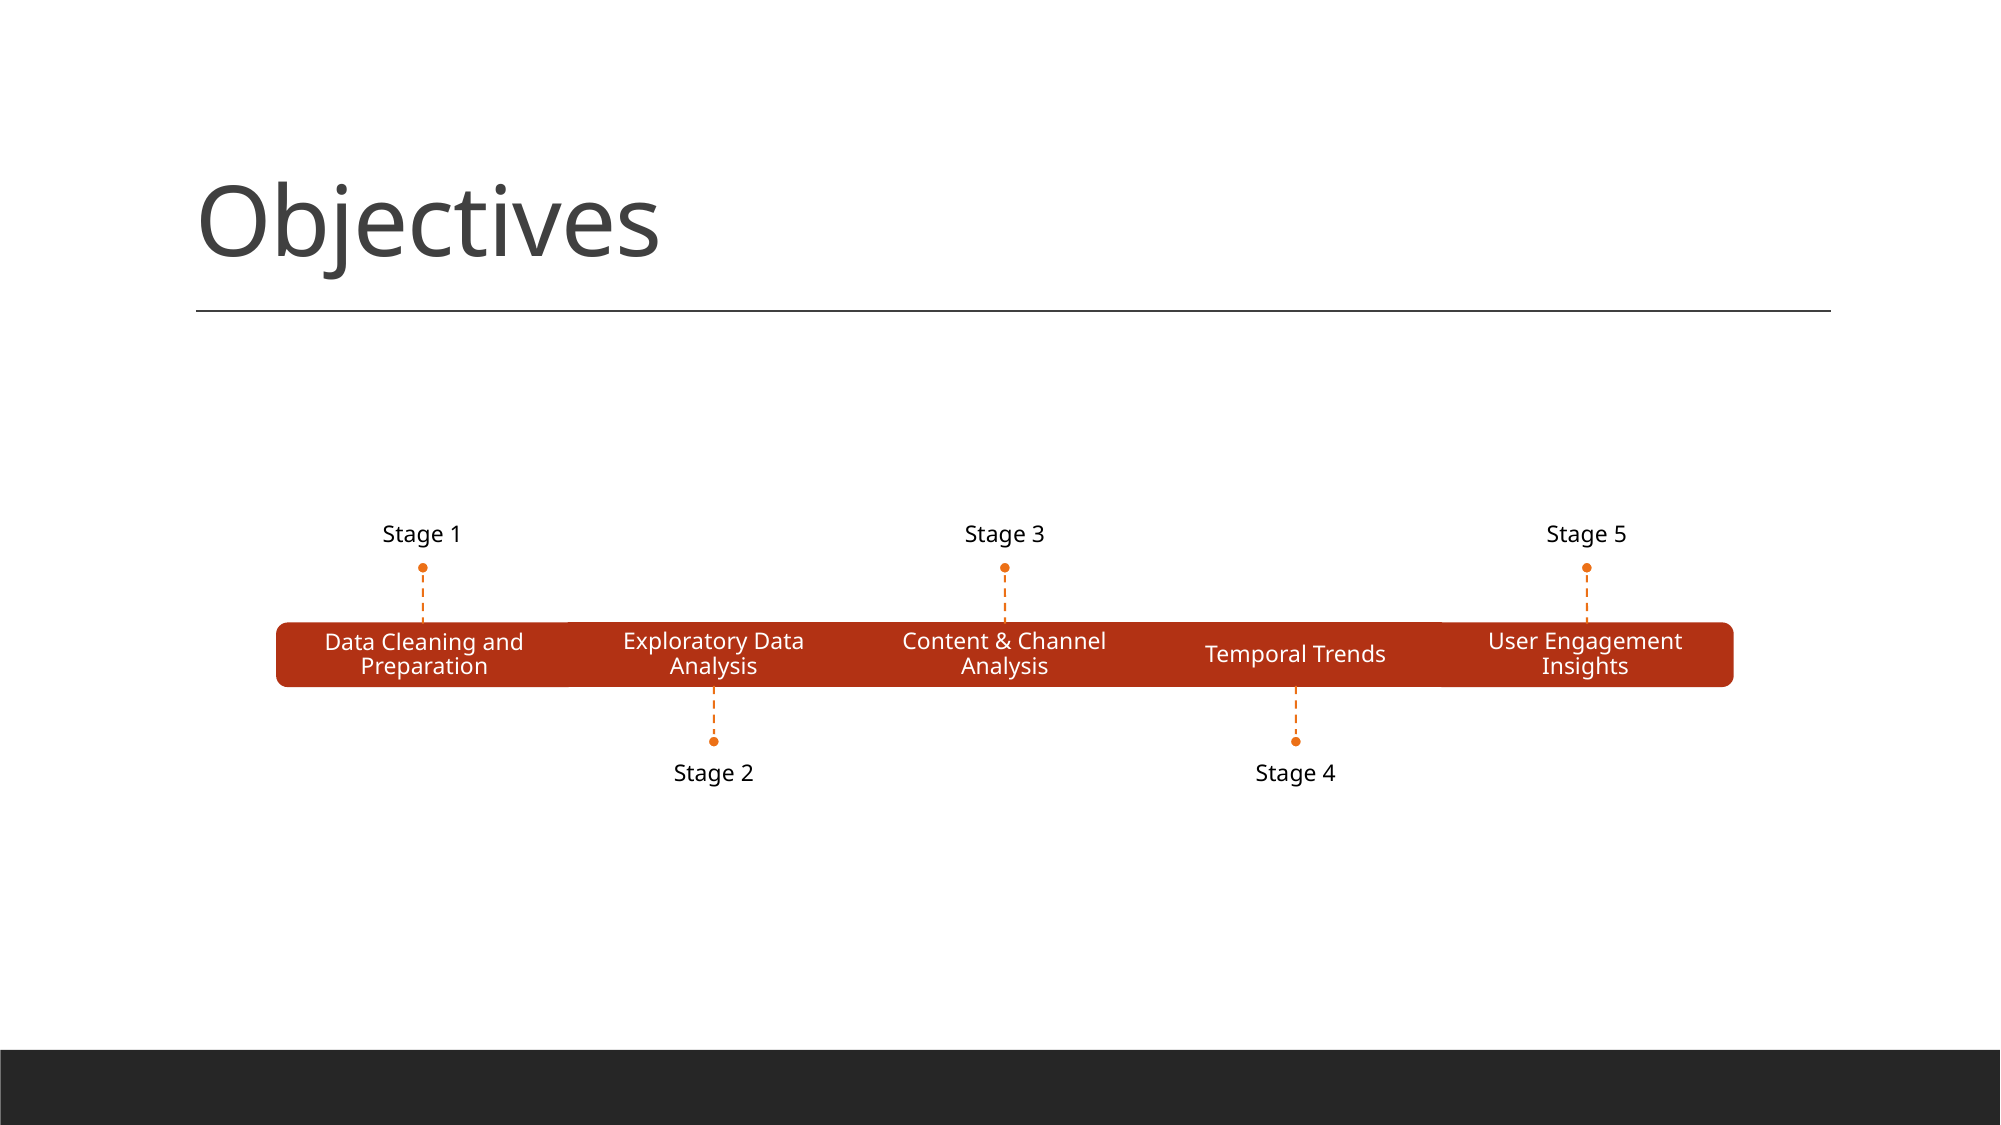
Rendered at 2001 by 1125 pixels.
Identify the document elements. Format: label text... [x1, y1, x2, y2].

title Objectives [180, 47, 1830, 285]
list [179, 343, 1831, 966]
